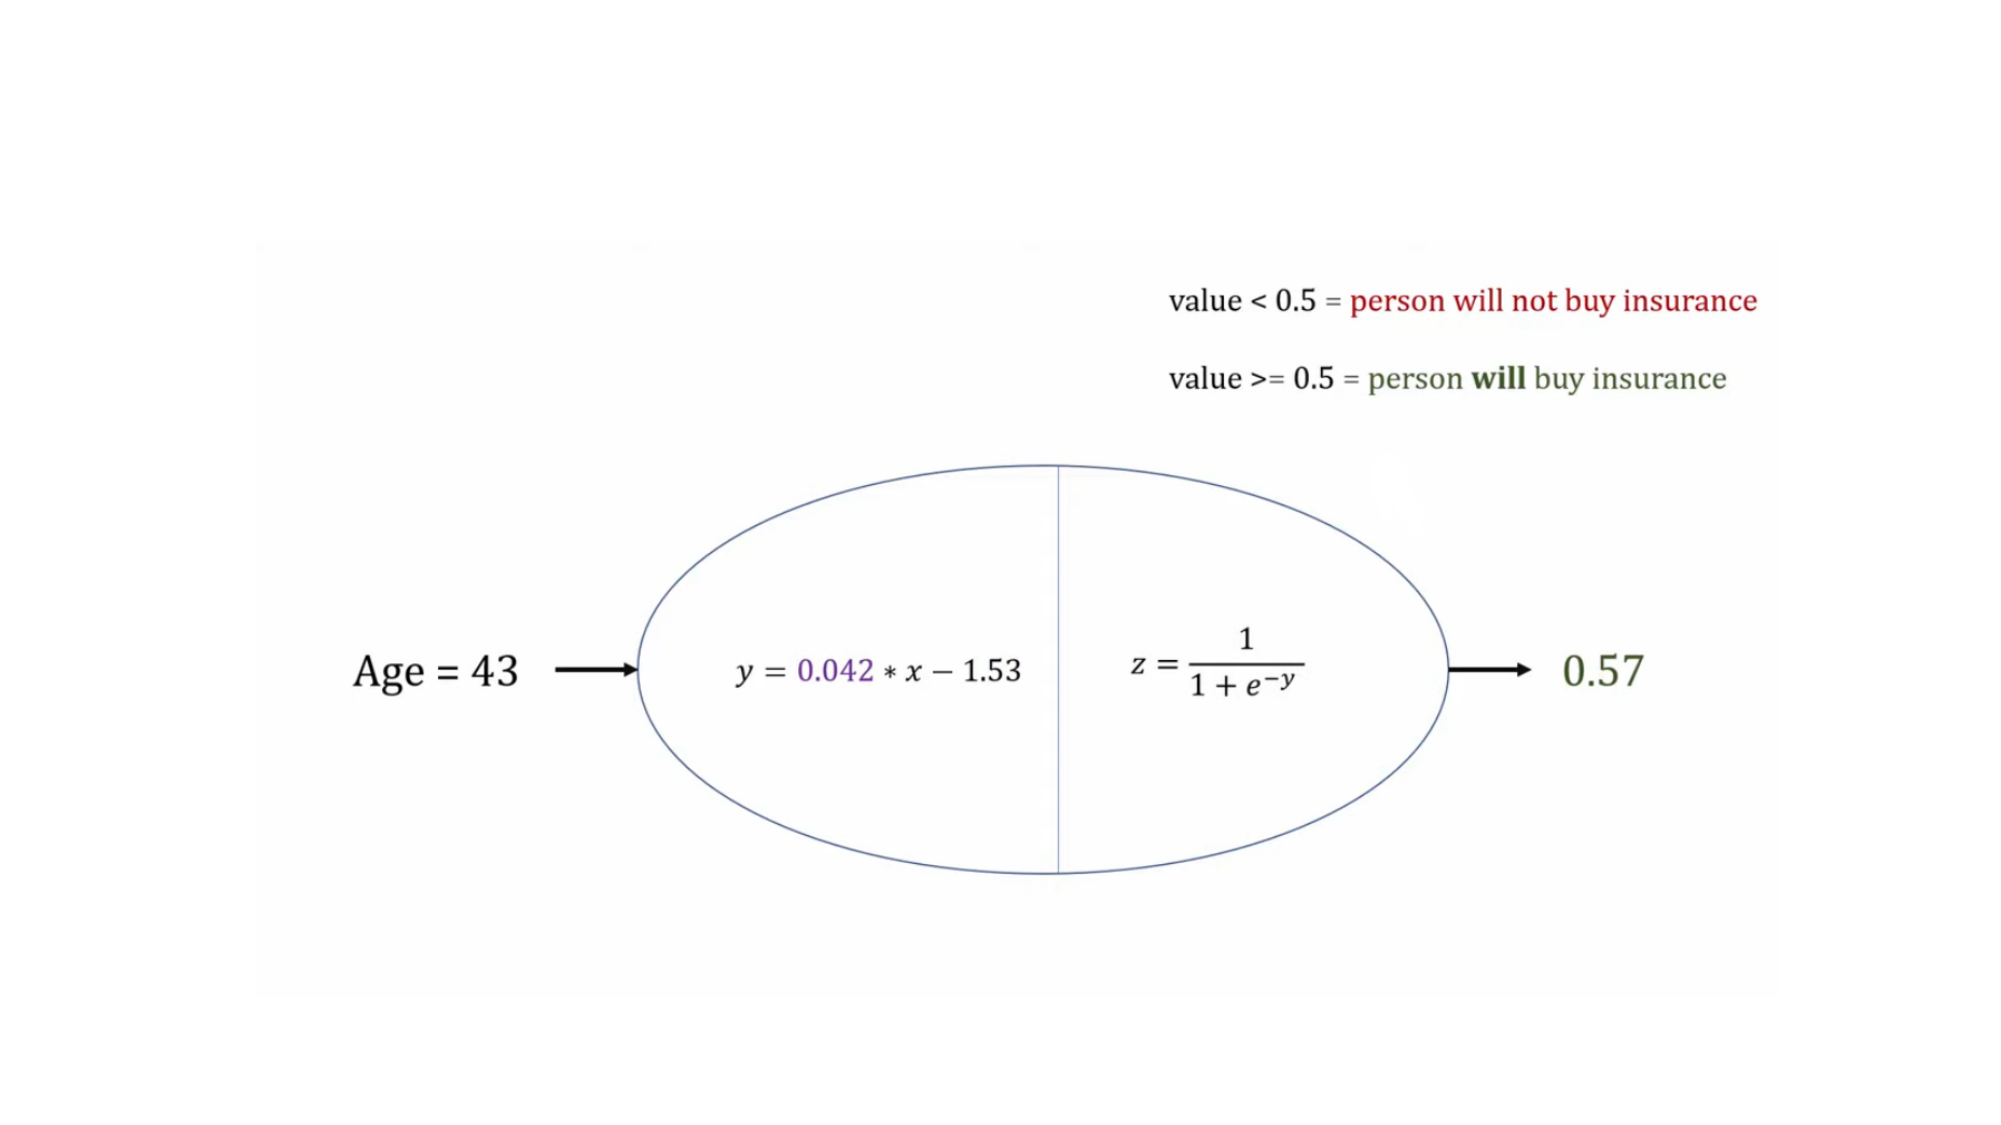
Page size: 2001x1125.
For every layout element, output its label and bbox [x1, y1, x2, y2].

picture [256, 241, 1779, 998]
